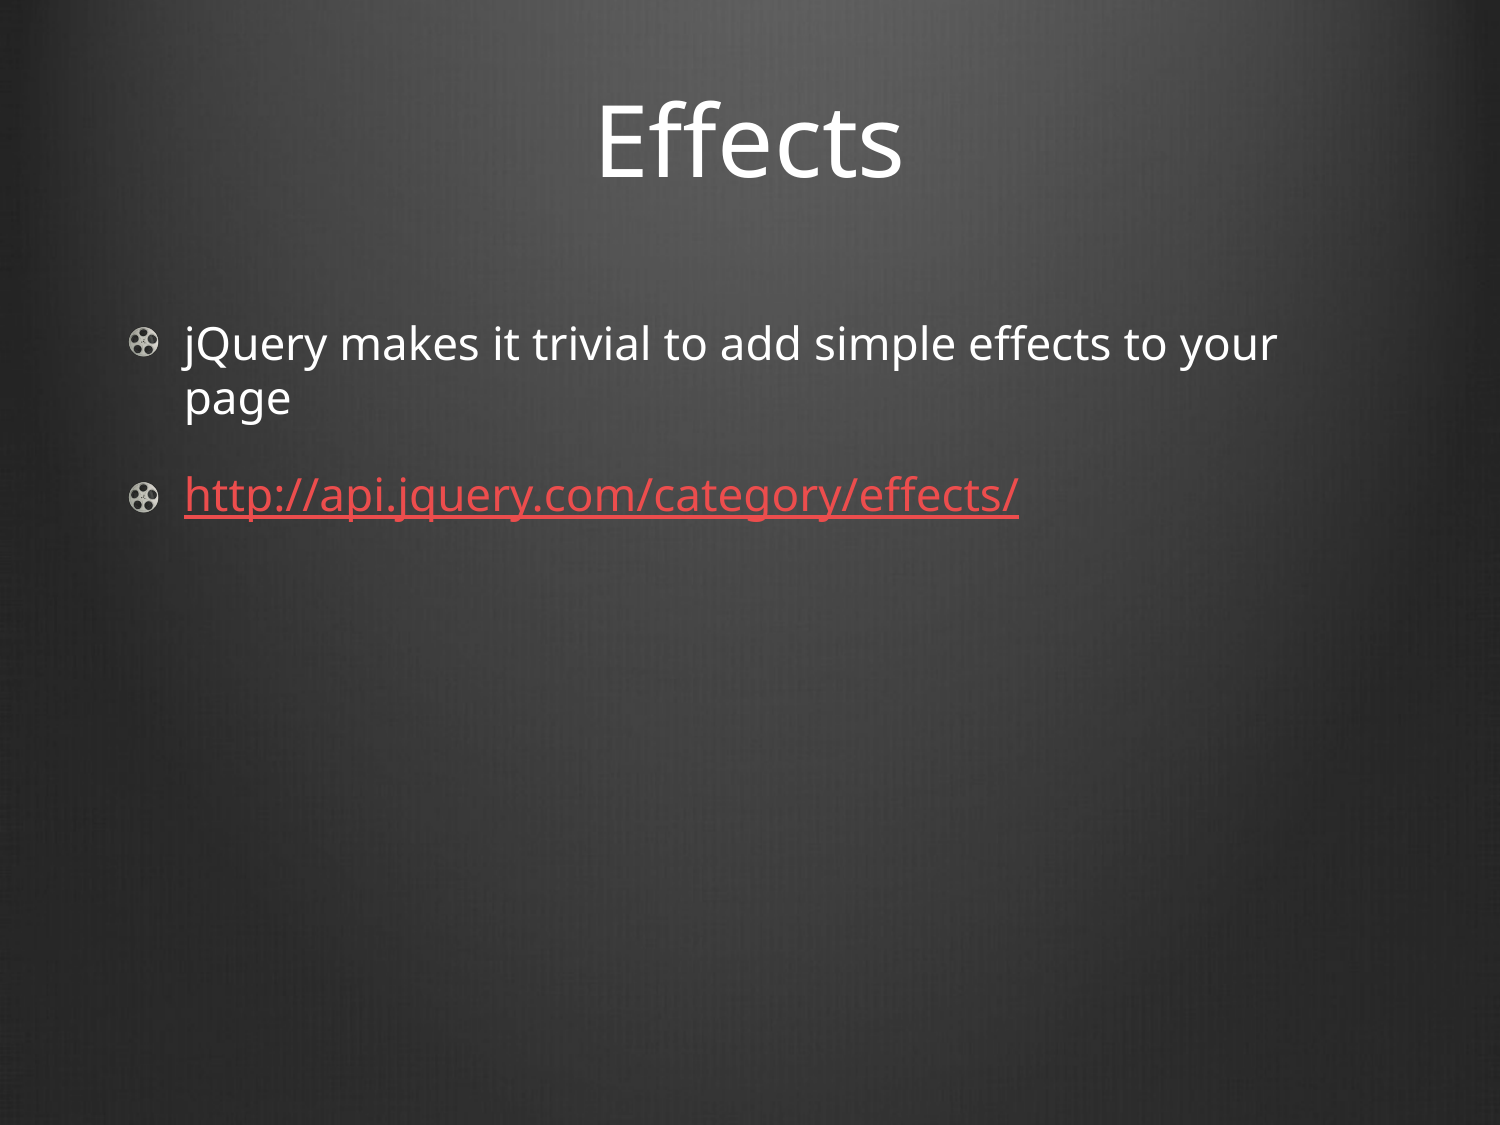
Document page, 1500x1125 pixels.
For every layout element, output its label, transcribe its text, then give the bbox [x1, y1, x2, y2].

picture [127, 325, 160, 358]
picture [127, 480, 160, 514]
title Effects [112, 19, 1388, 255]
list jQuery makes it trivial to add simple effects to your page http://api.jquery.com/category/effects/ [112, 306, 1388, 1005]
